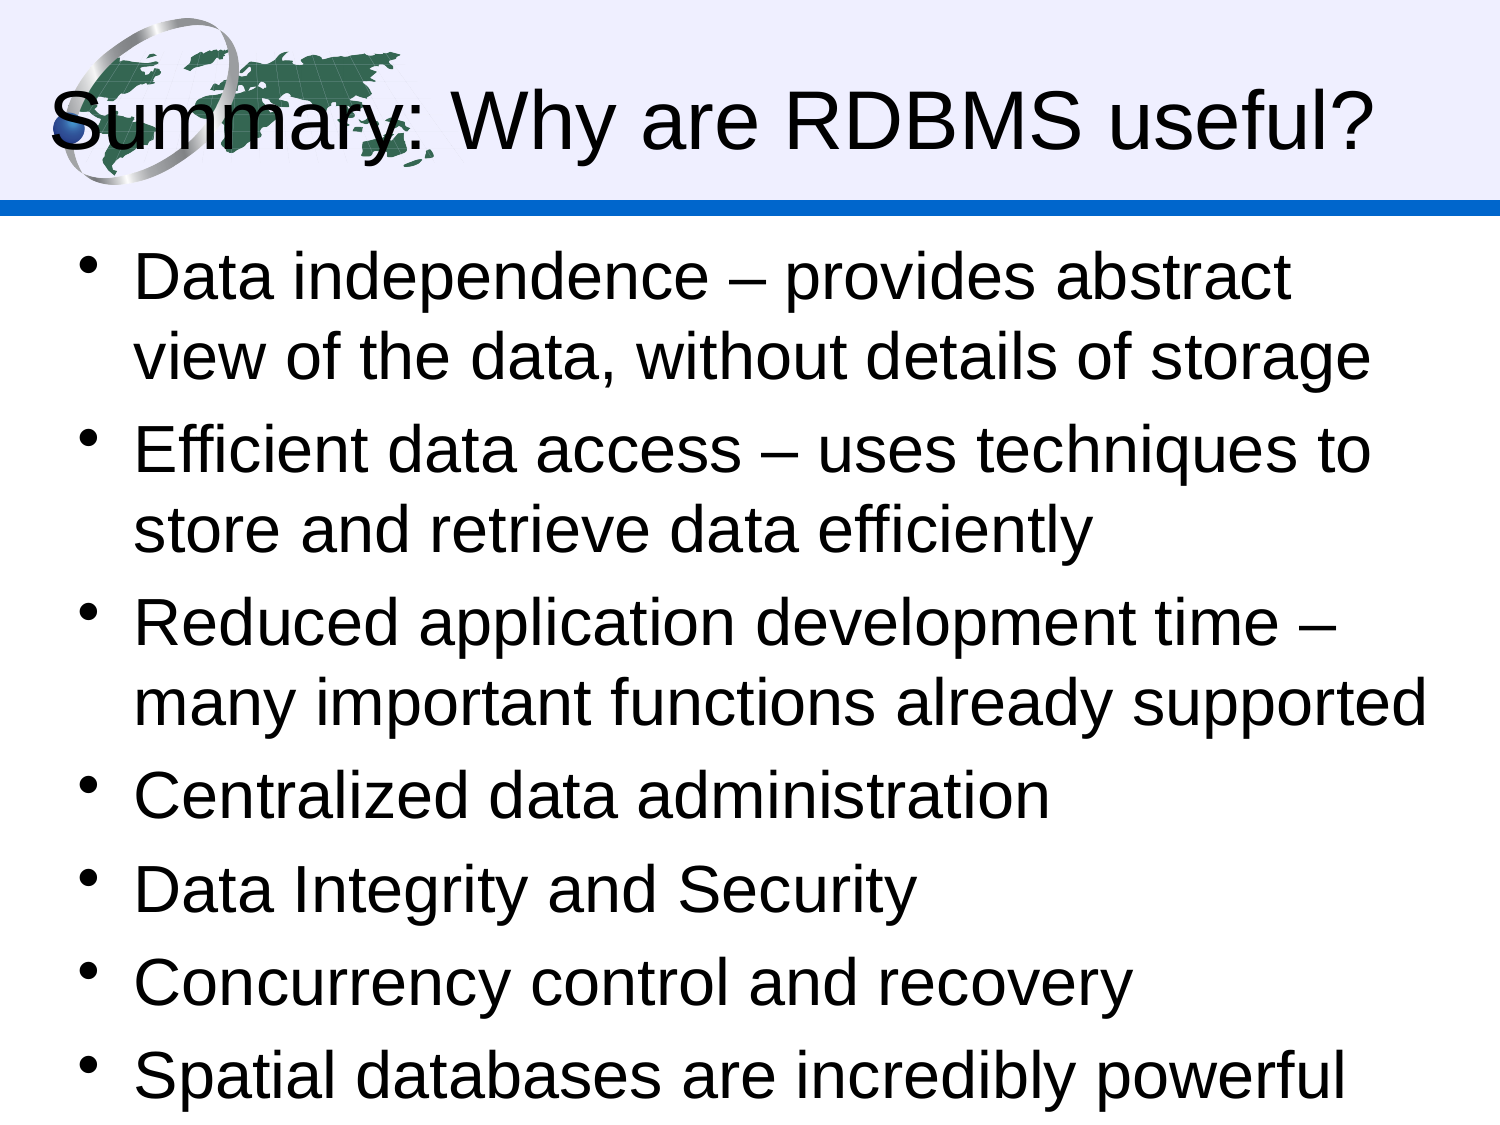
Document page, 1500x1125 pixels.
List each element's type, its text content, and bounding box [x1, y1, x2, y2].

picture [47, 18, 471, 37]
list Data independence – provides abstract view of the data, without details of storage Efficient data access – uses techniques to store and retrieve data efficiently Reduced application development time – many important functions already supported Centralized data administration Data Integrity and Security Concurrency control and recovery Spatial databases are incredibly powerful [62, 224, 1450, 1100]
title Summary: Why are RDBMS useful? [0, 37, 1425, 196]
